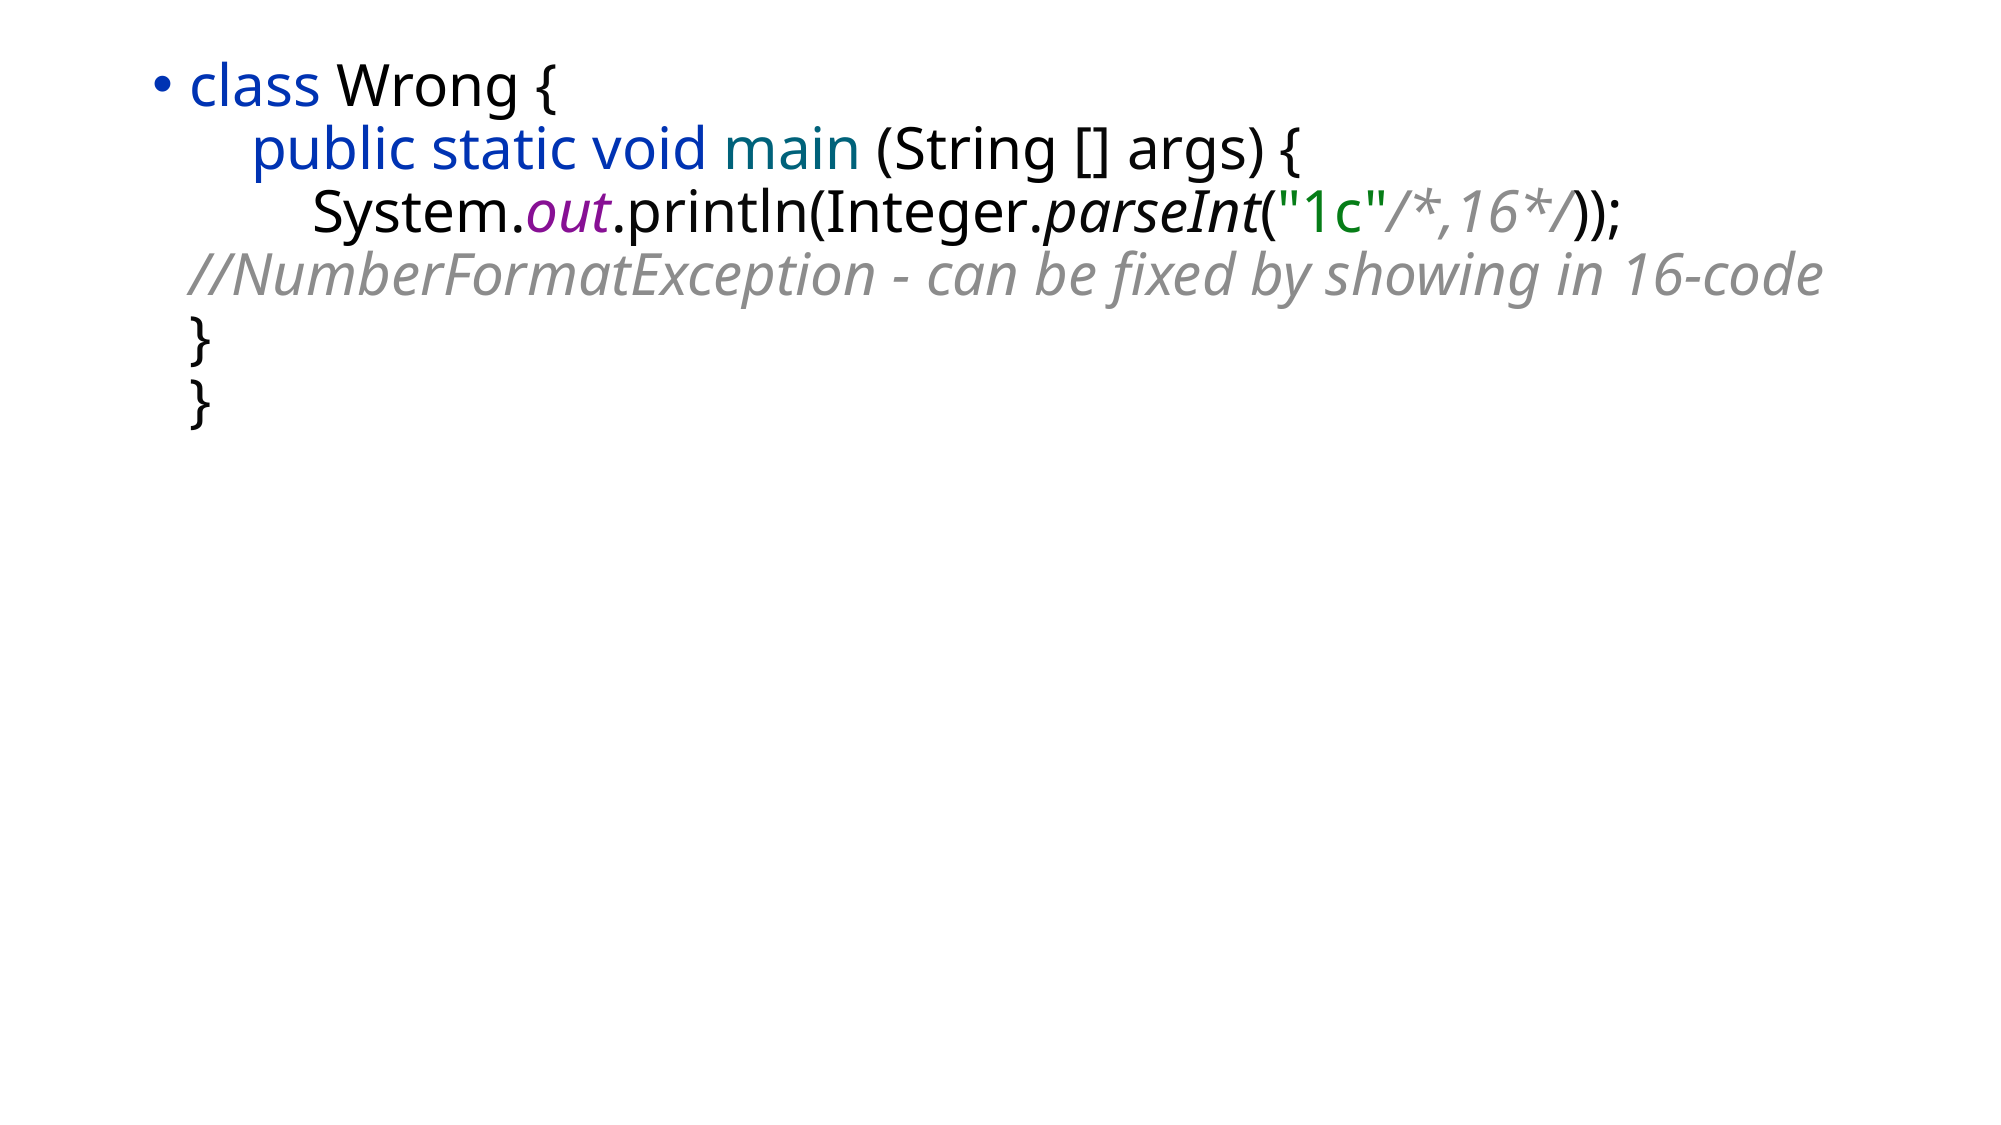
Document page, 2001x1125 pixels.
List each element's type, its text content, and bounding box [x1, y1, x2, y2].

list class Wrong { public static void main (String [] args) { System.out.println(Integer.parseInt("1c"/*,16*/)); //NumberFormatException - can be fixed by showing in 16-code } } [137, 48, 1863, 1087]
